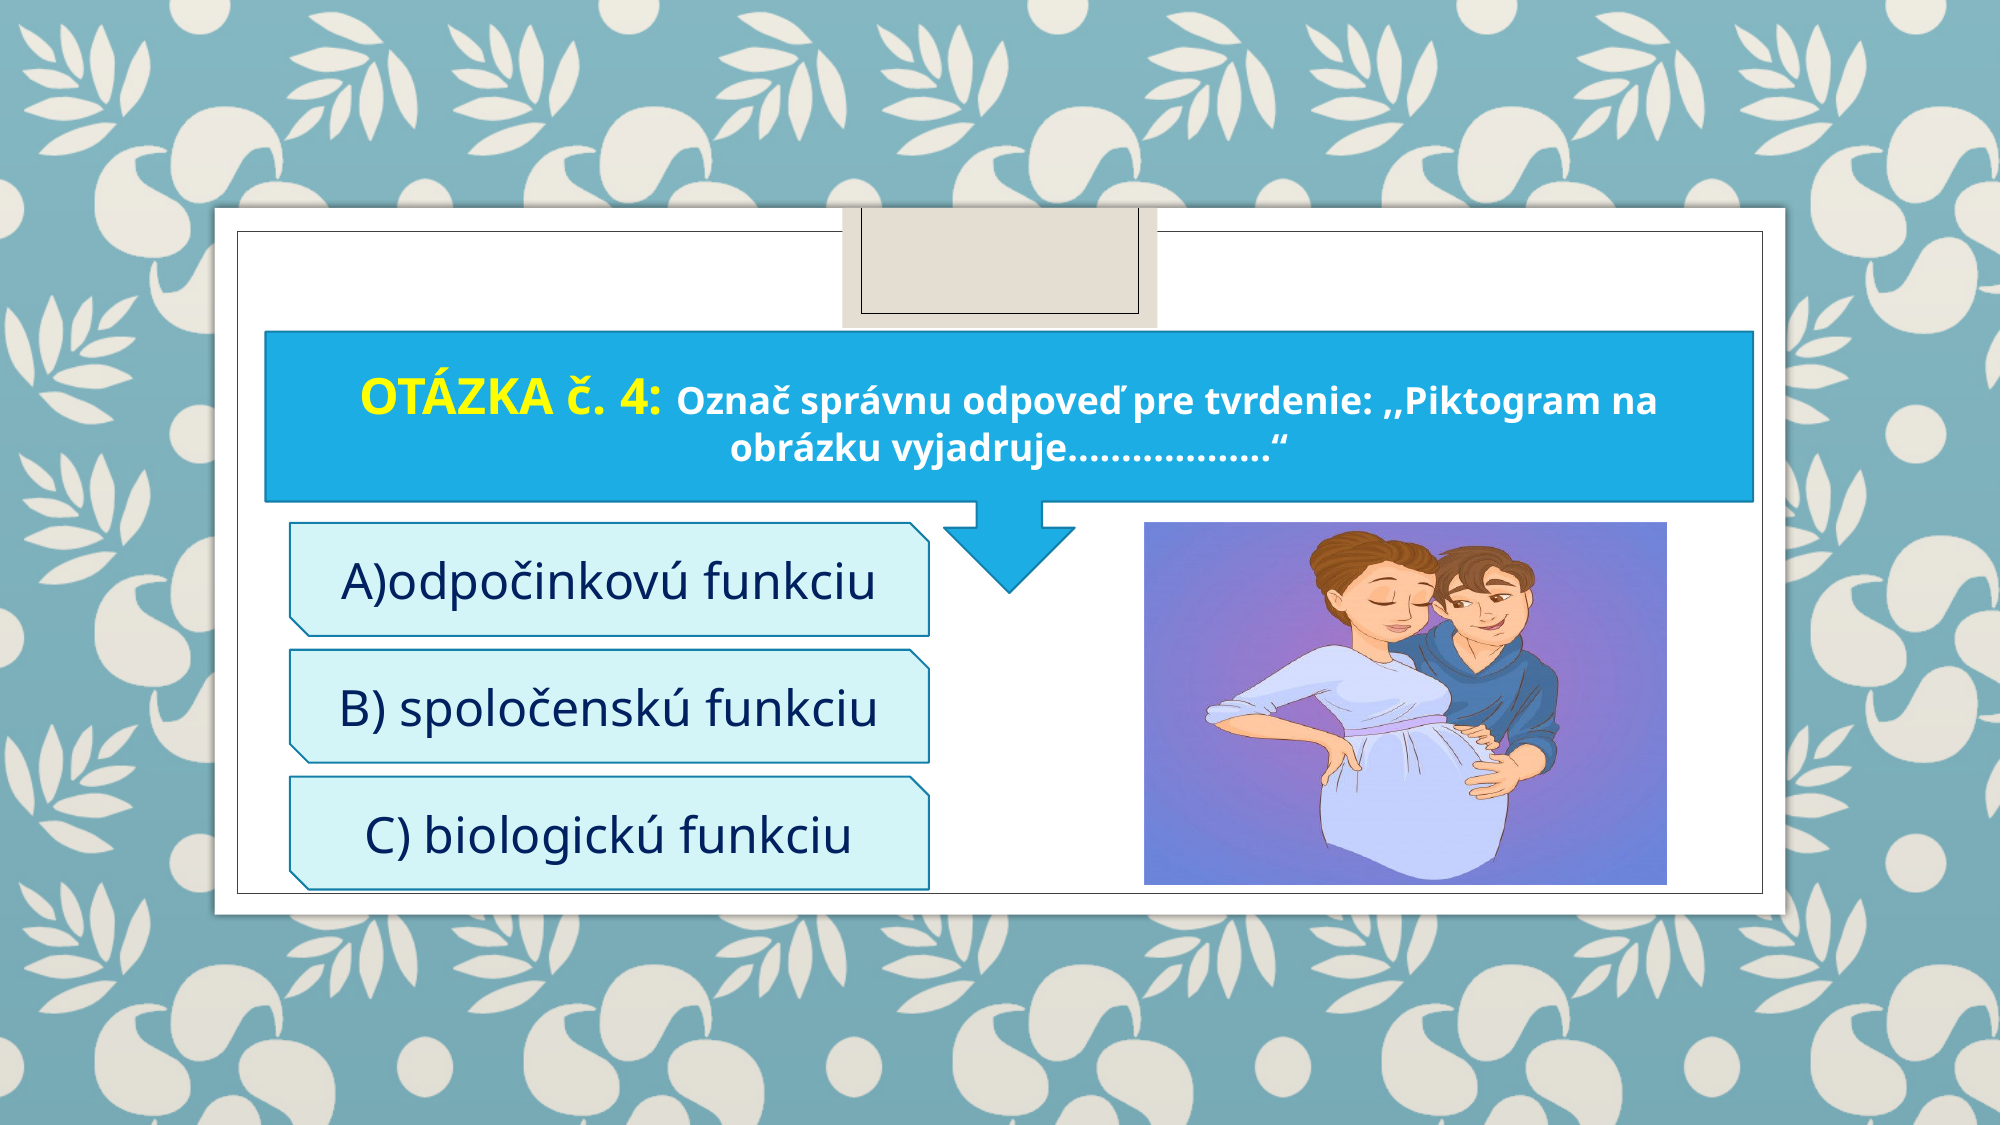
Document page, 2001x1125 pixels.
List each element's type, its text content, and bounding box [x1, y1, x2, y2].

picture [1144, 522, 1667, 885]
text_box OTÁZKA č. 4: Označ správnu odpoveď pre tvrdenie: ,,Piktogram na obrázku vyjadruje...................“ [264, 330, 1755, 594]
text_box B) spoločenskú funkciu [288, 648, 930, 764]
text_box C) biologickú funkciu [288, 775, 930, 891]
text_box A)odpočinkovú funkciu [288, 521, 930, 637]
